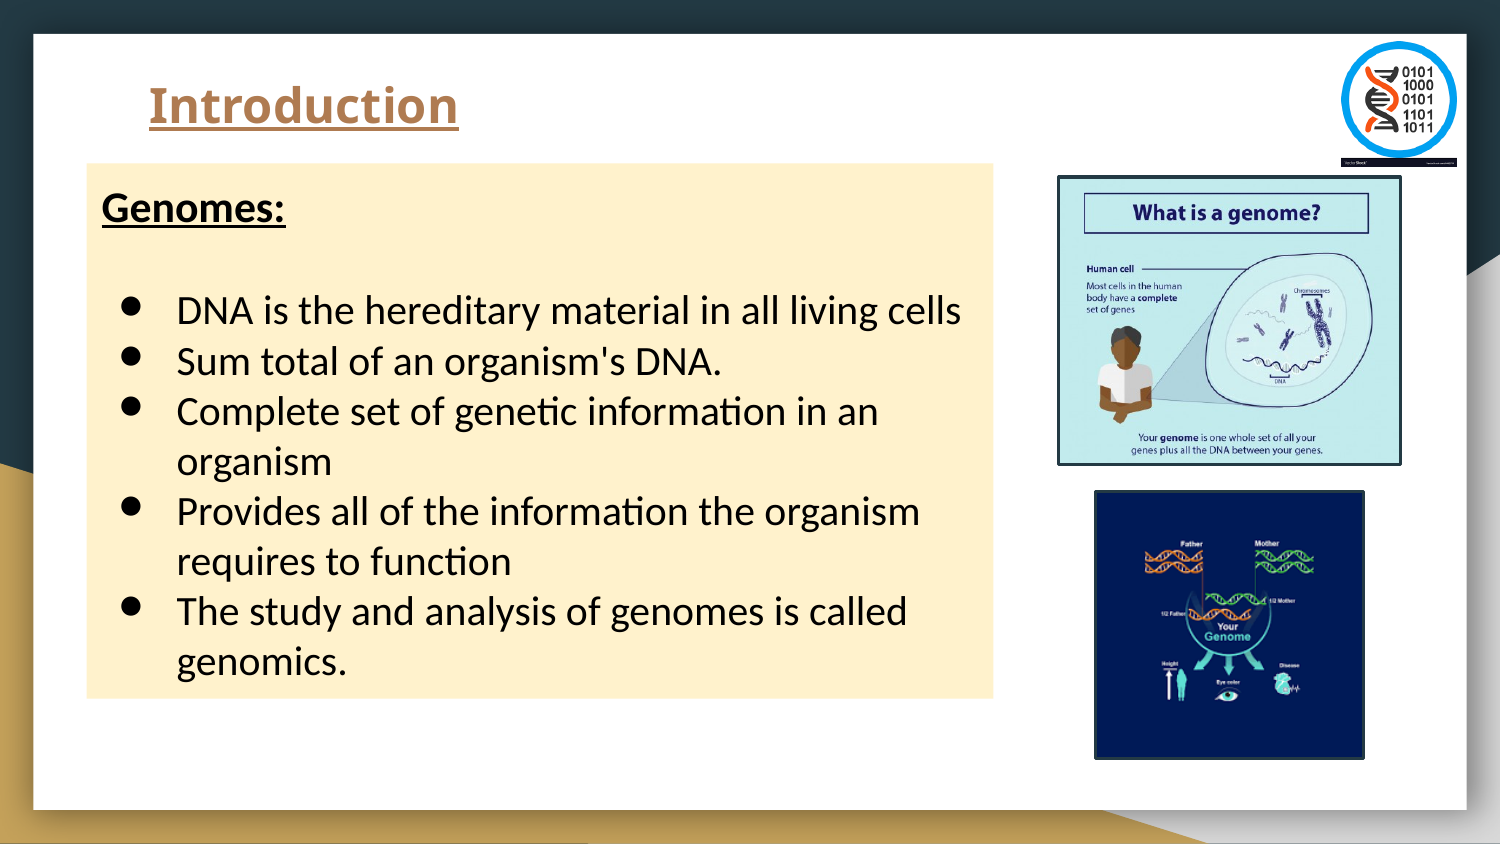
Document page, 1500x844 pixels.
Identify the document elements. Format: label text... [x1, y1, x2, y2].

picture [1340, 103, 1457, 167]
text_box Genomes: DNA is the hereditary material in all living cells Sum total of an organism's DNA. Complete set of genetic information in an organism Provides all of the information the organism requires to function The study and analysis of genomes is called genomics. [86, 163, 994, 699]
picture [1060, 178, 1399, 464]
picture [1349, 50, 1449, 150]
picture [1409, 41, 1457, 87]
title Introduction [134, 59, 1335, 149]
picture [1340, 41, 1390, 96]
picture [1096, 492, 1362, 758]
